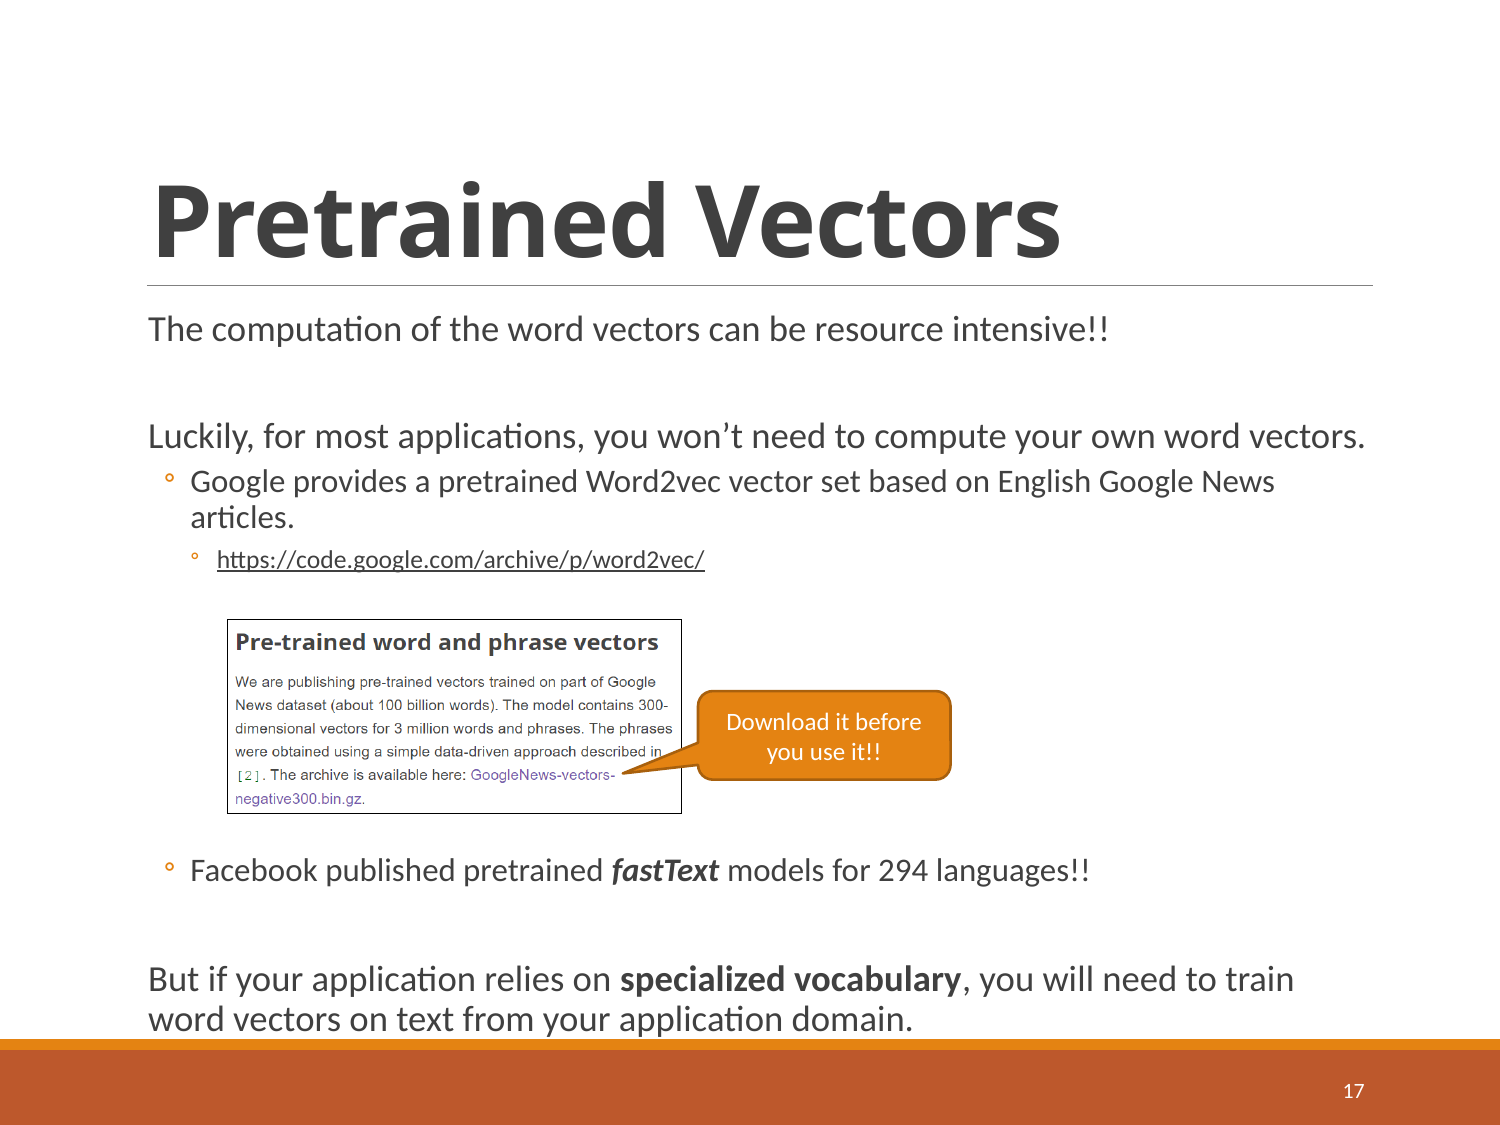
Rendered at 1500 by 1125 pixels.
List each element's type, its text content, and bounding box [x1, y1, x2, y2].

list The computation of the word vectors can be resource intensive!! Luckily, for most applications, you won’t need to compute your own word vectors. Google provides a pretrained Word2vec vector set based on English Google News articles. https://code.google.com/archive/p/word2vec/ Facebook published pretrained fastText models for 294 languages!! But if your application relies on specialized vocabulary, you will need to train word vectors on text from your application domain. [135, 302, 1373, 1066]
picture [226, 618, 683, 815]
title Pretrained Vectors [135, 47, 1373, 285]
text_box Download it before you use it!! [691, 689, 952, 781]
slide_number 17 [1218, 1059, 1380, 1120]
